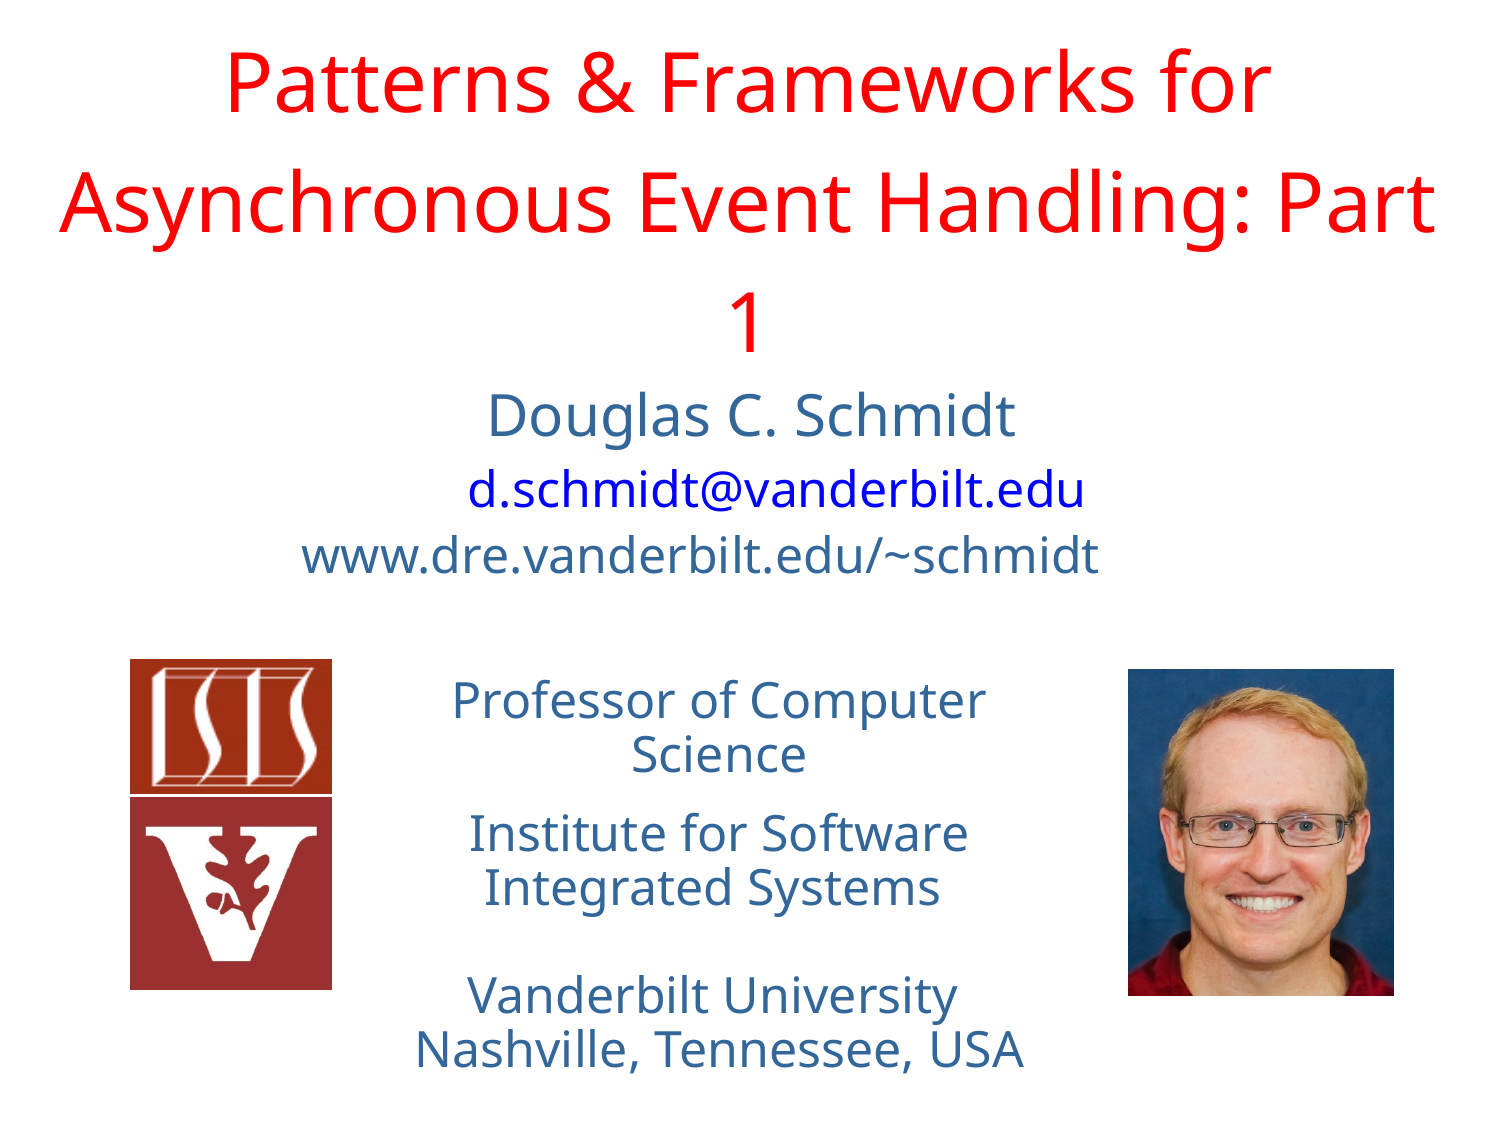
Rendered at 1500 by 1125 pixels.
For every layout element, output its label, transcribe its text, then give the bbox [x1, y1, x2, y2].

text_box Douglas C. Schmidt d.schmidt@vanderbilt.edu www.dre.vanderbilt.edu/~schmidt [146, 378, 1357, 592]
text_box Patterns & Frameworks for Asynchronous Event Handling: Part 1 [35, 54, 1462, 325]
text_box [129, 659, 332, 991]
picture [1128, 669, 1394, 997]
text_box Professor of Computer Science Institute for Software Integrated Systems Vanderbilt University Nashville, Tennessee, USA [381, 668, 1058, 1086]
